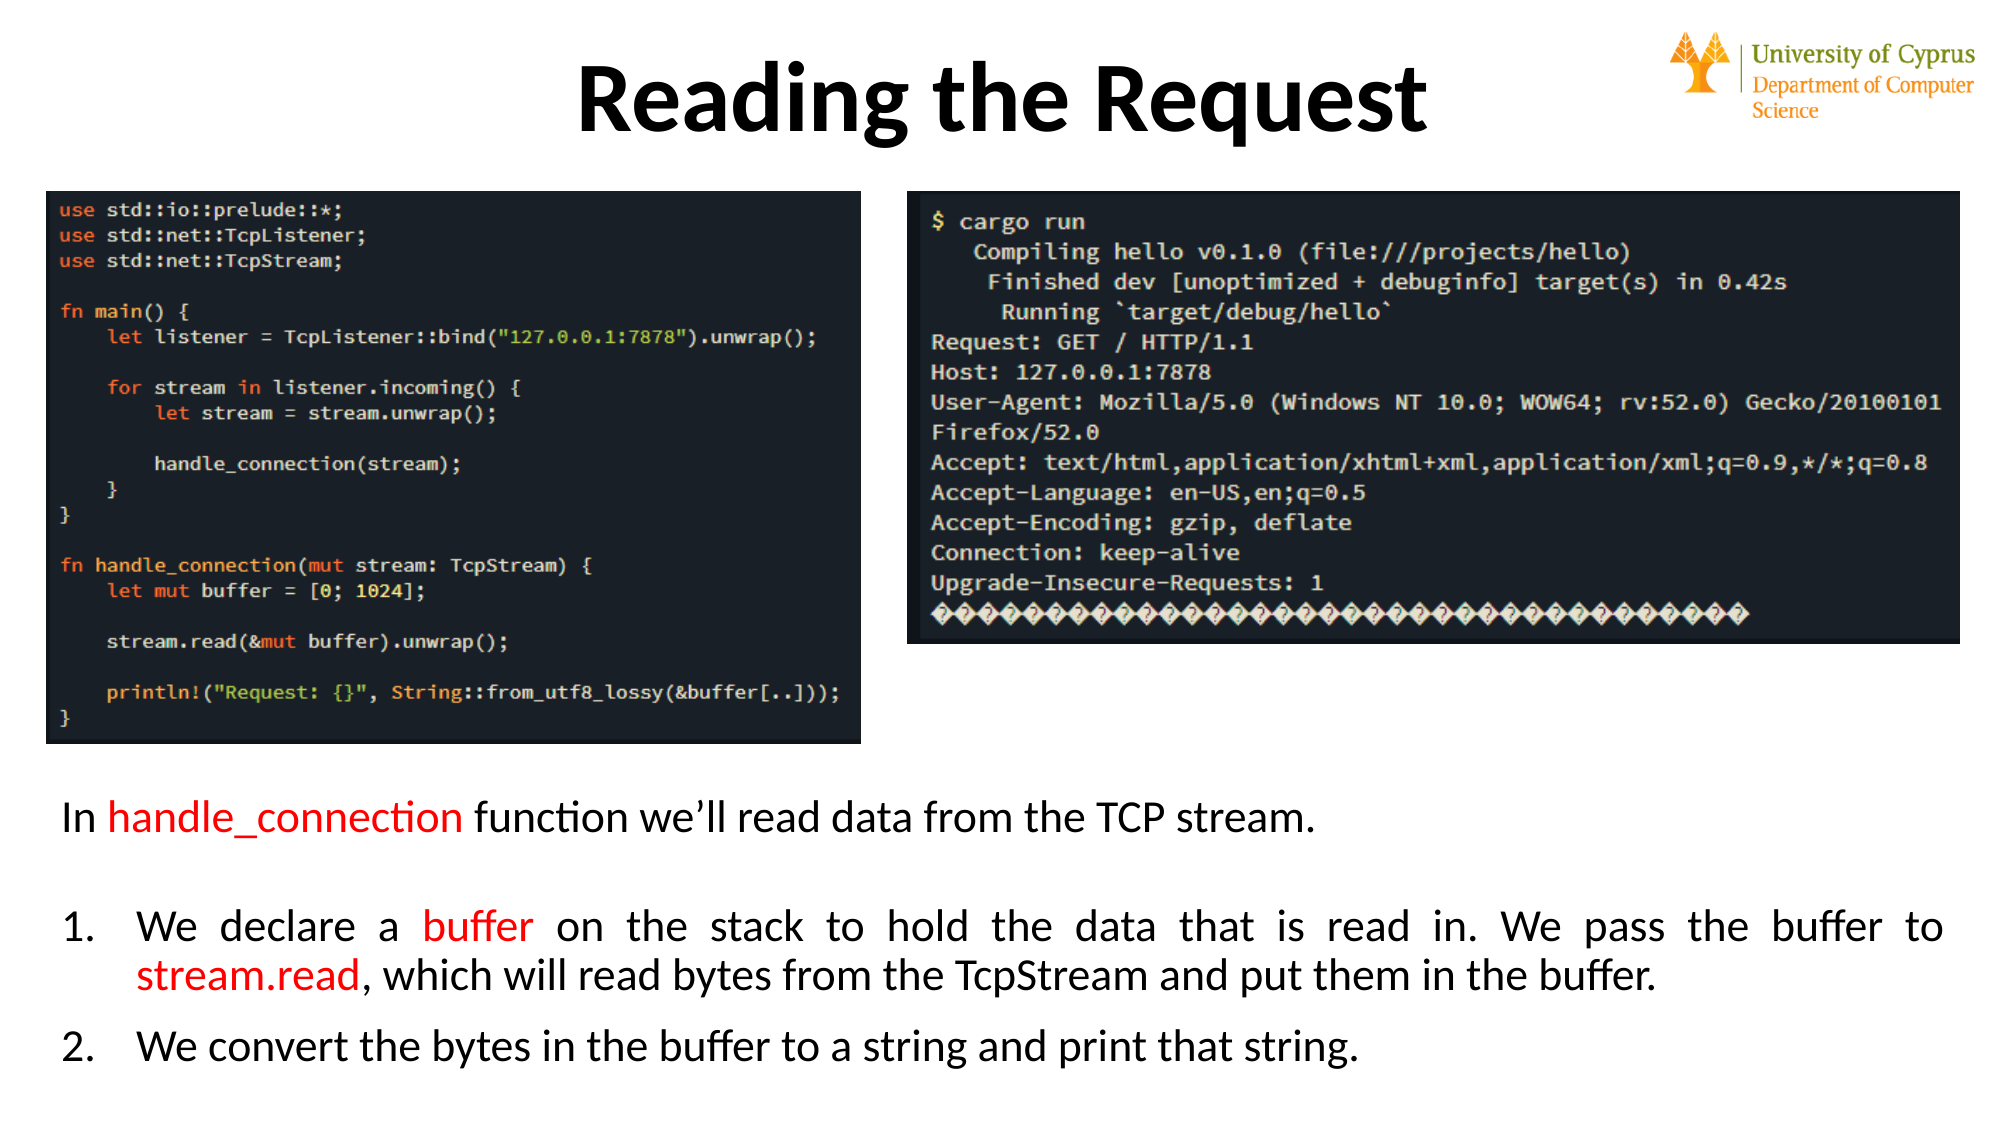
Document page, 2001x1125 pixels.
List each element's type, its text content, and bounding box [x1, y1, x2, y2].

picture [46, 191, 861, 744]
picture [906, 191, 1960, 645]
list Reading the Request [46, 37, 1961, 173]
picture [1667, 17, 1979, 138]
text_box In handle_connection function we’ll read data from the TCP stream. We declare a buffer on the stack to hold the data that is read in. We pass the buffer to stream.read, which will read bytes from the TcpStream and put them in the buffer. We convert the bytes in the buffer to a string and print that string. [46, 785, 1961, 1088]
